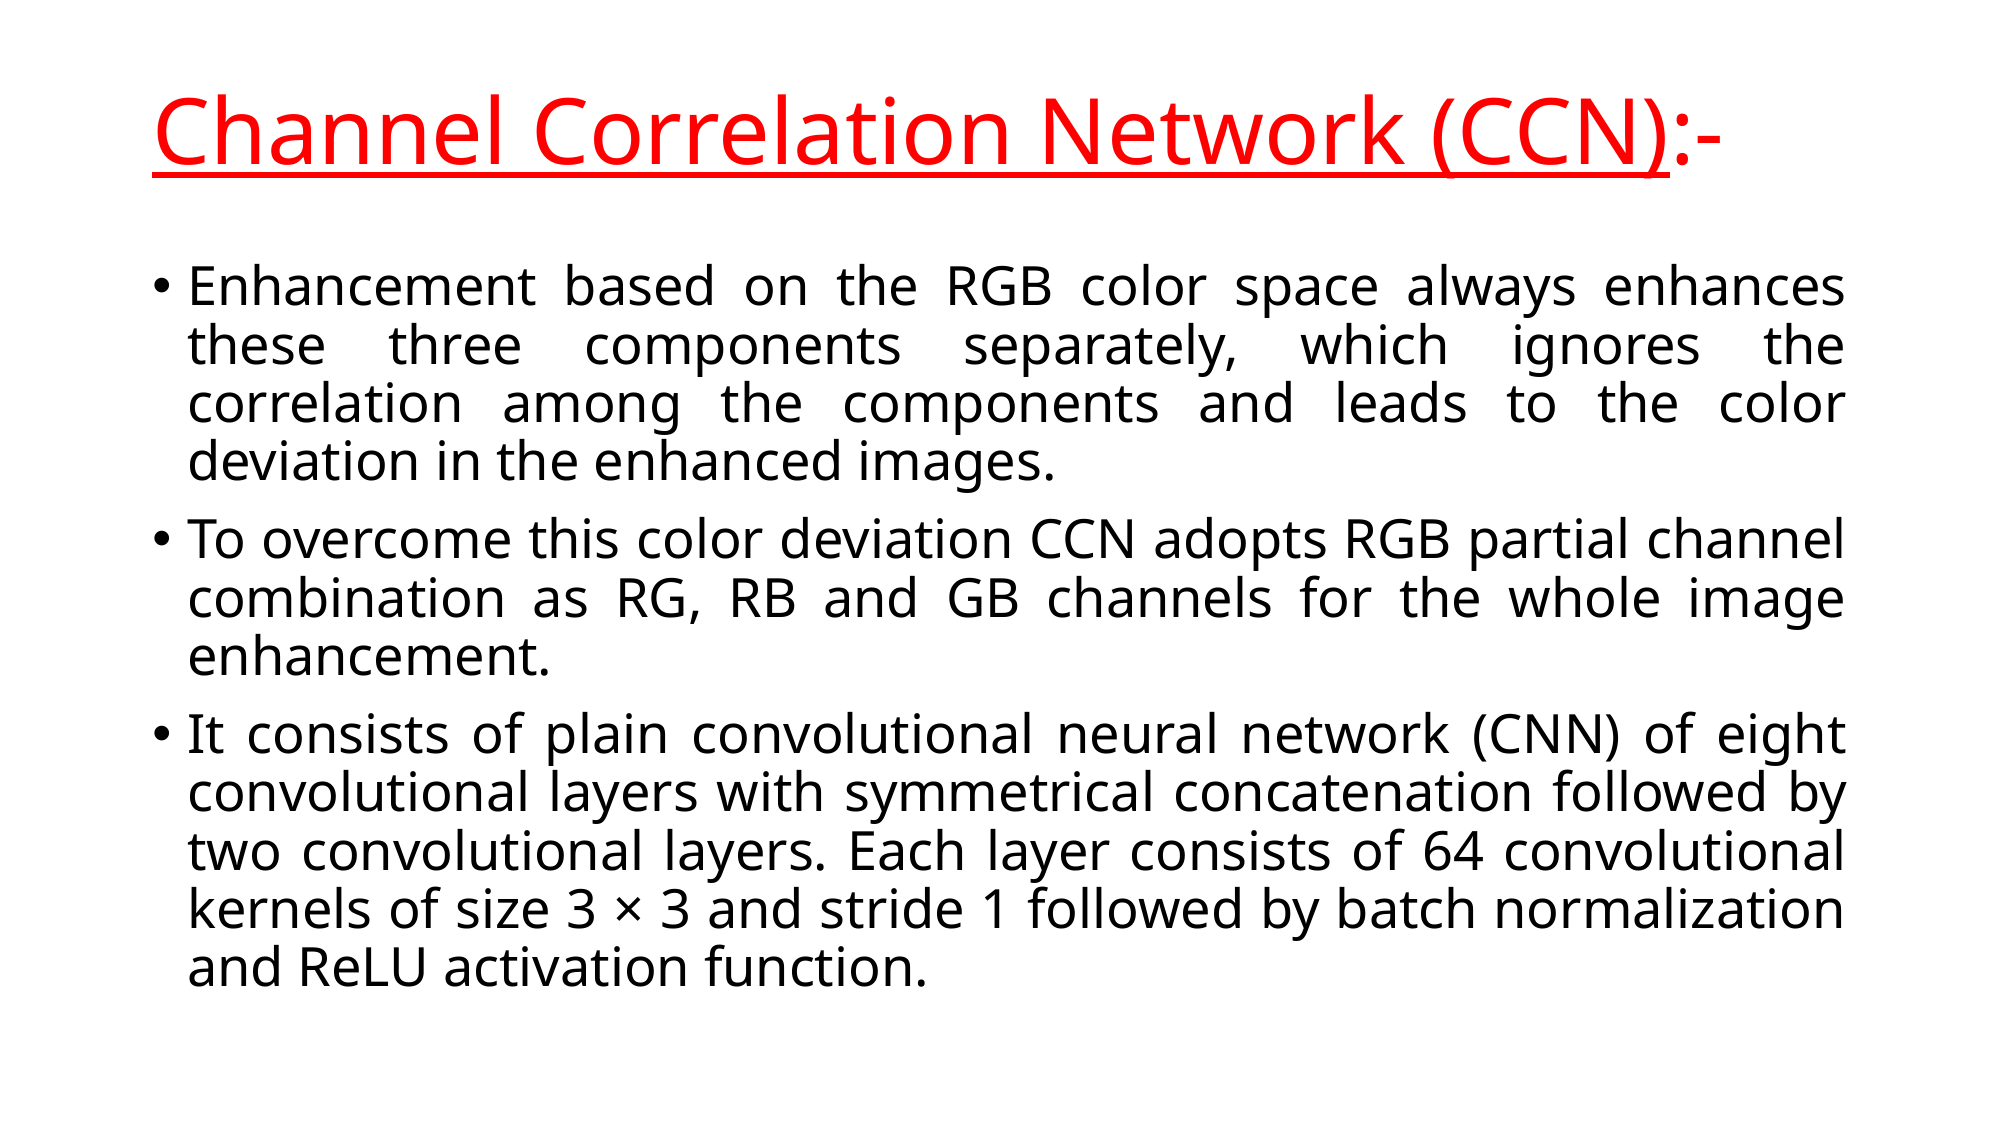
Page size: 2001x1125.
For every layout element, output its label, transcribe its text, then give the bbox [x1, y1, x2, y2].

title Channel Correlation Network (CCN):- [137, 59, 1863, 211]
list Enhancement based on the RGB color space always enhances these three components separately, which ignores the correlation among the components and leads to the color deviation in the enhanced images. To overcome this color deviation CCN adopts RGB partial channel combination as RG, RB and GB channels for the whole image enhancement. It consists of plain convolutional neural network (CNN) of eight convolutional layers with symmetrical concatenation followed by two convolutional layers. Each layer consists of 64 convolutional kernels of size 3 × 3 and stride 1 followed by batch normalization and ReLU activation function. [137, 251, 1863, 1014]
